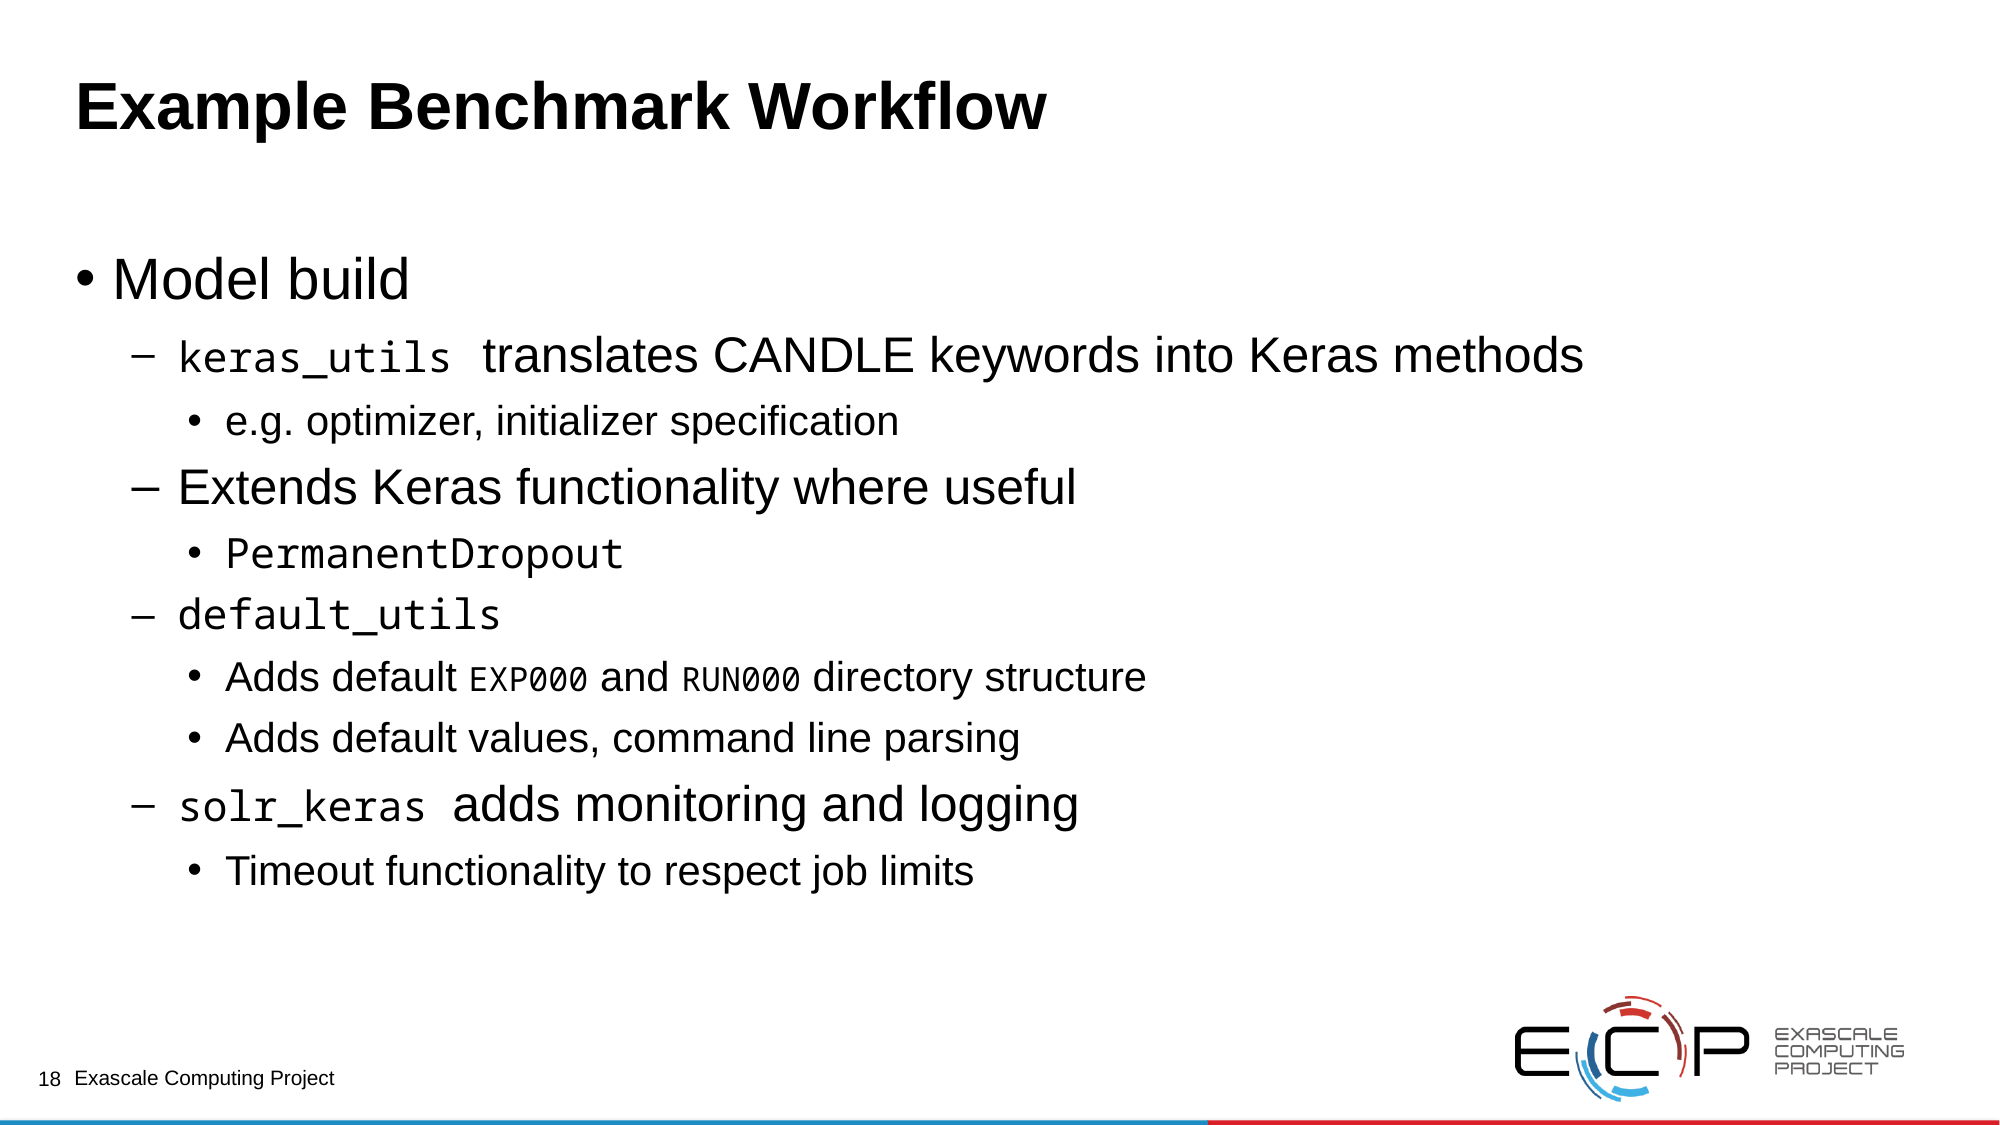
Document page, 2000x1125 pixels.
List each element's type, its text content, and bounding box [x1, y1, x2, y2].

list Model build keras_utils translates CANDLE keywords into Keras methods e.g. optimizer, initializer specification Extends Keras functionality where useful PermanentDropout default_utils Adds default EXP000 and RUN000 directory structure Adds default values, command line parsing solr_keras adds monitoring and logging Timeout functionality to respect job limits [59, 241, 1926, 907]
picture [1515, 996, 1904, 1102]
title Example Benchmark Workflow [59, 67, 1926, 152]
